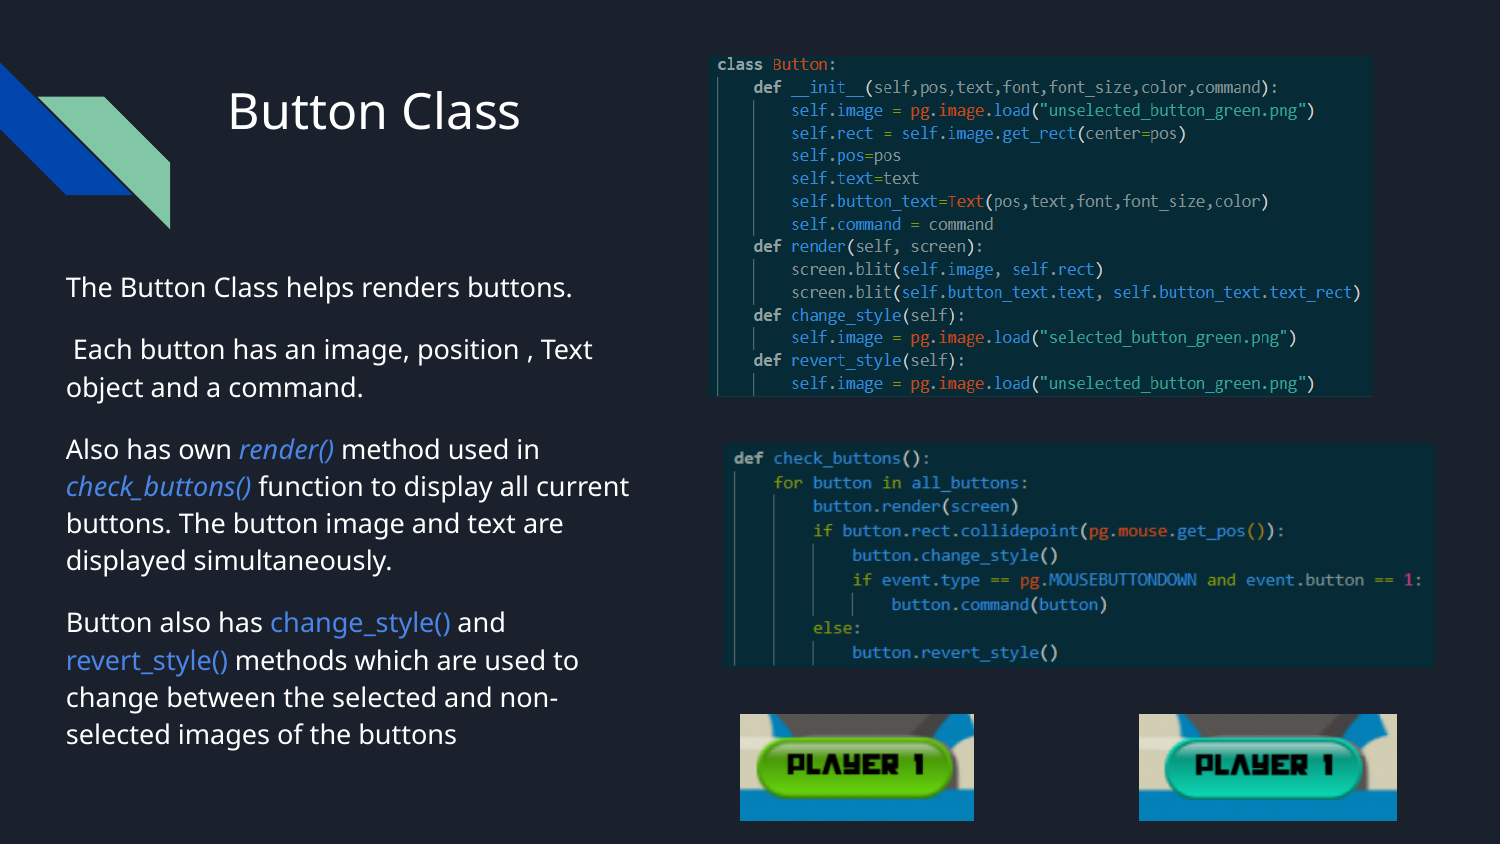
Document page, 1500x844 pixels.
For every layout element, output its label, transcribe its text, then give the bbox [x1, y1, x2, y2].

list The Button Class helps renders buttons. Each button has an image, position , Text object and a command. Also has own render() method used in check_buttons() function to display all current buttons. The button image and text are displayed simultaneously. Button also has change_style() and revert_style() methods which are used to change between the selected and non-selected images of the buttons [50, 250, 667, 802]
title Button Class [212, 64, 702, 215]
picture [1139, 713, 1397, 799]
picture [707, 55, 1373, 397]
picture [968, 713, 974, 728]
picture [740, 713, 974, 798]
picture [723, 442, 1436, 668]
